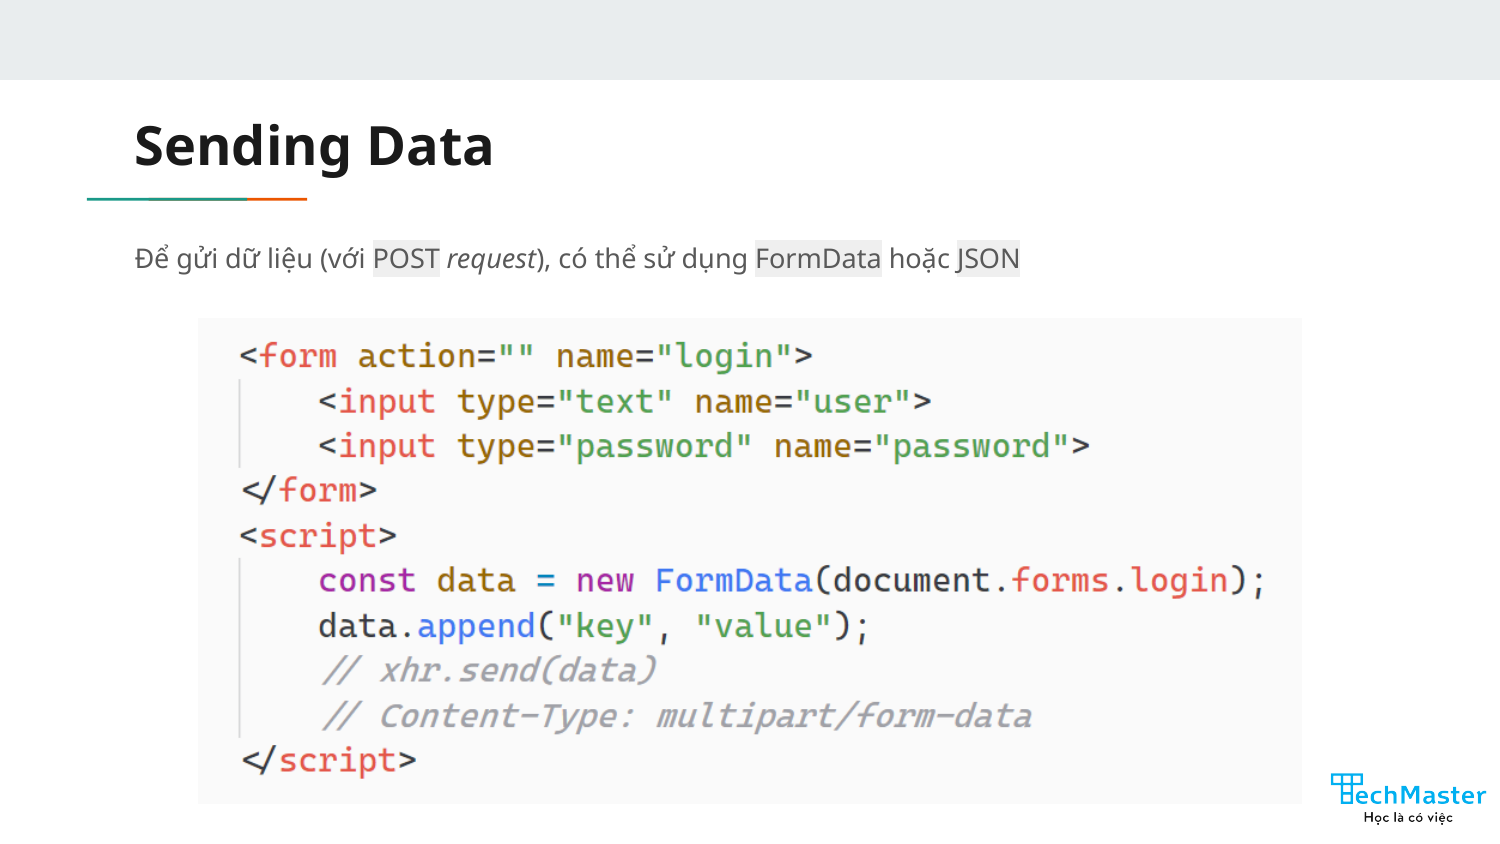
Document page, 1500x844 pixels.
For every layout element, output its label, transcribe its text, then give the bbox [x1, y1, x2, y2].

picture [198, 318, 1302, 804]
list Để gửi dữ liệu (với POST request), có thể sử dụng FormData hoặc JSON [119, 215, 1381, 804]
title Sending Data [119, 95, 1381, 184]
picture [1329, 754, 1488, 844]
